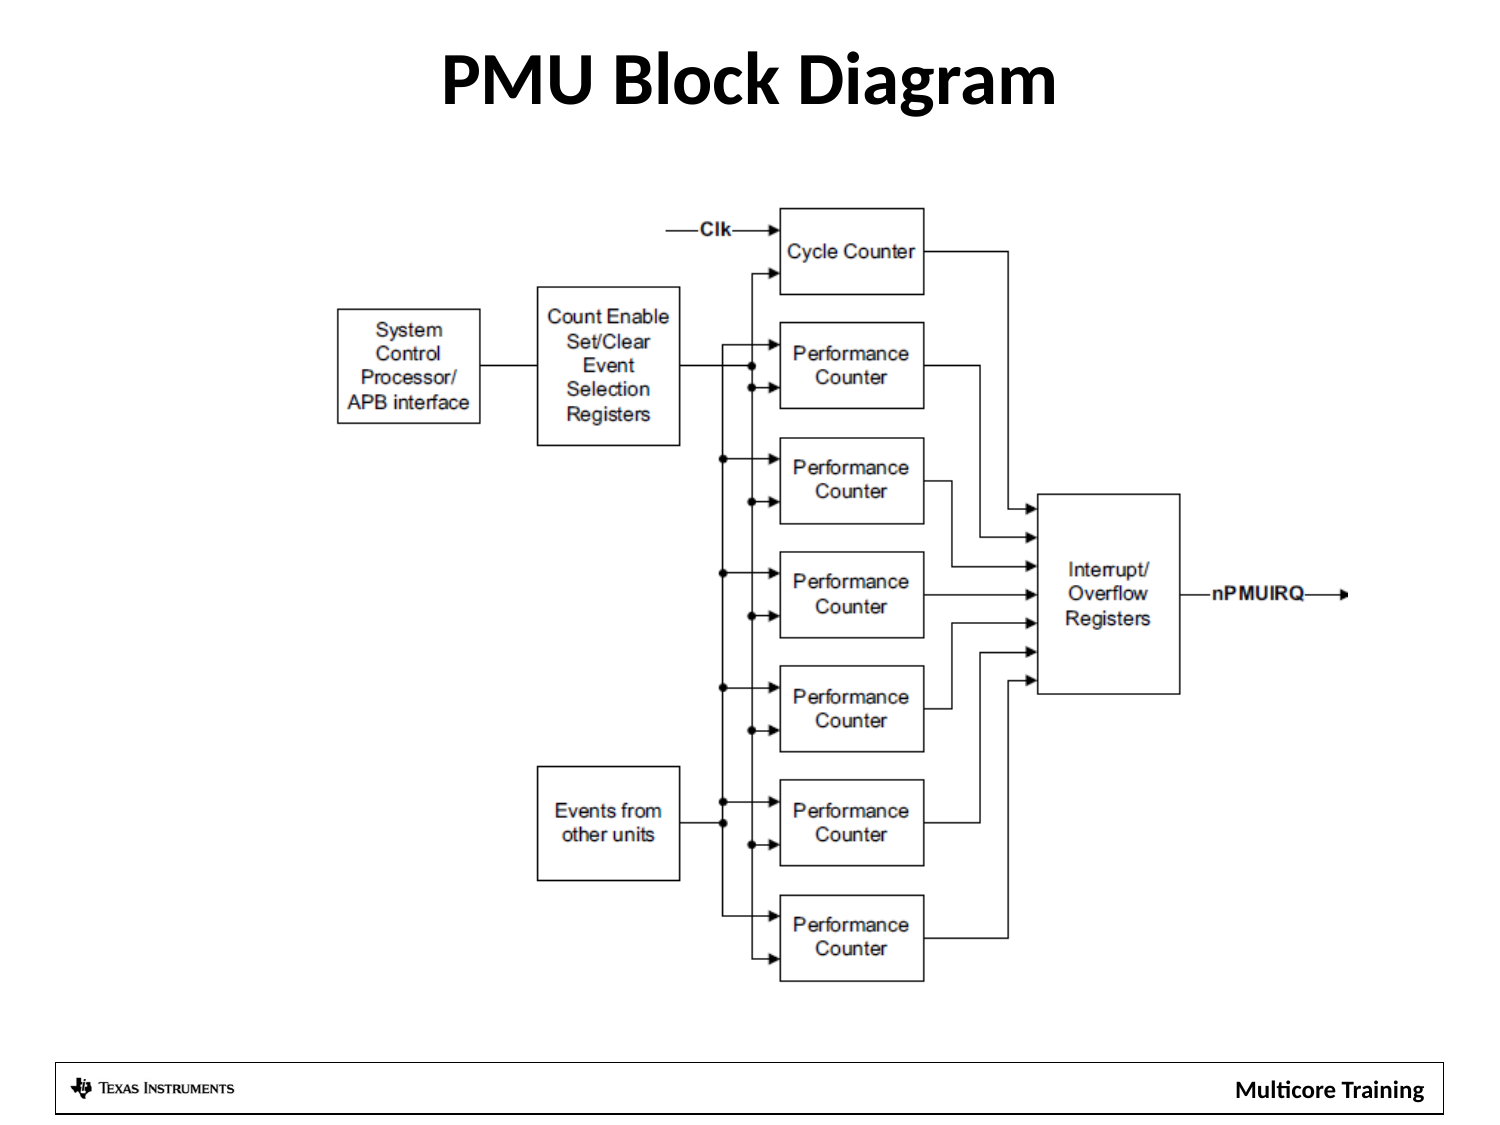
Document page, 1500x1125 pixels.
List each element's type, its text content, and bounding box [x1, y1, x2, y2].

title PMU Block Diagram [74, 12, 1426, 138]
picture [216, 180, 1348, 991]
picture [59, 1066, 245, 1110]
